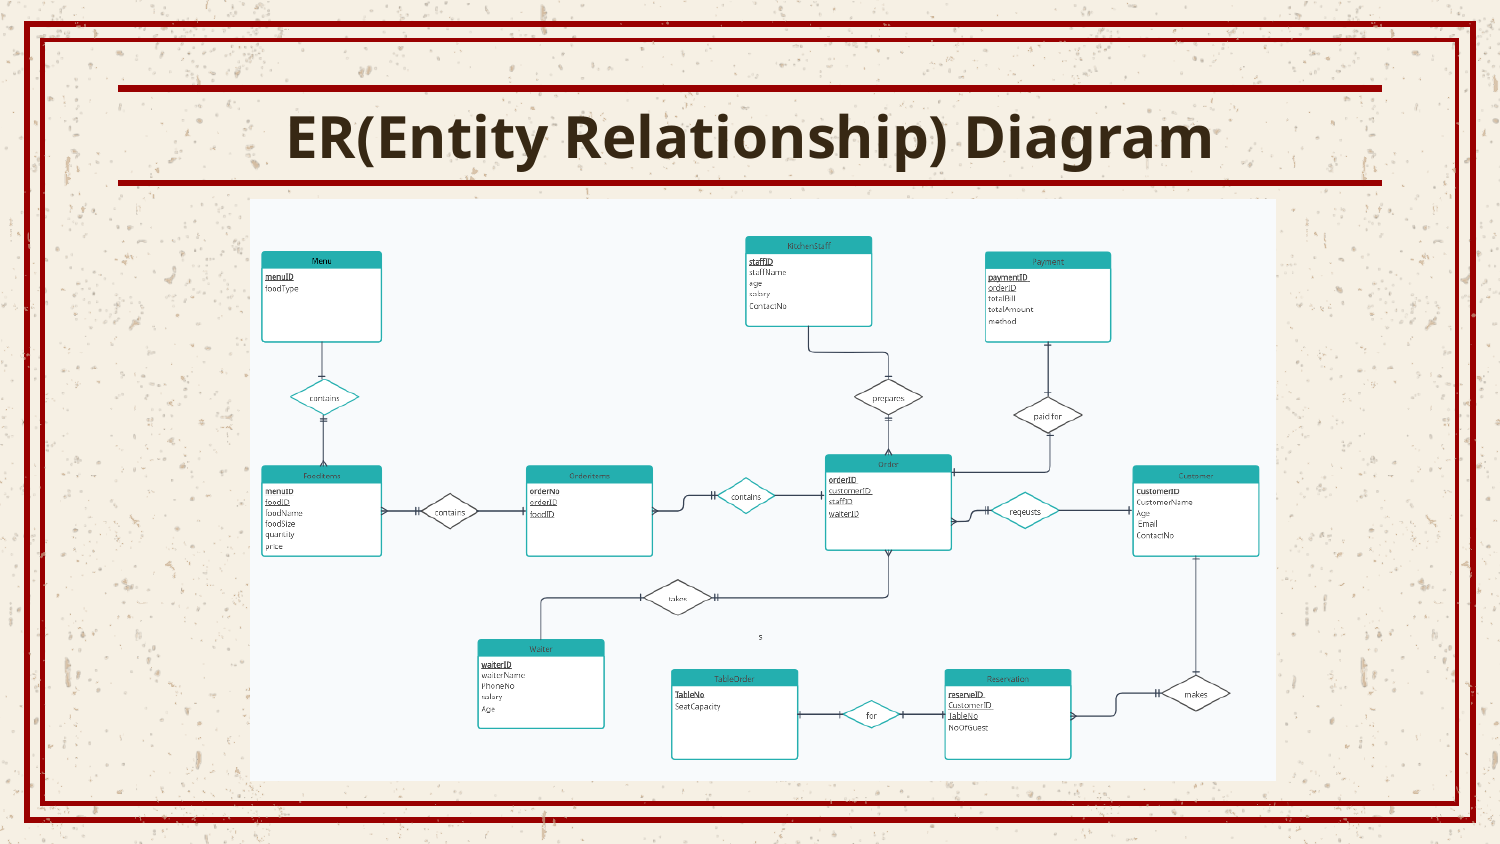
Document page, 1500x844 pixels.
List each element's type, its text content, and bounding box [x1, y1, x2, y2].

picture [1, 1, 1500, 844]
title ER(Entity Relationship) Diagram [118, 88, 1382, 183]
